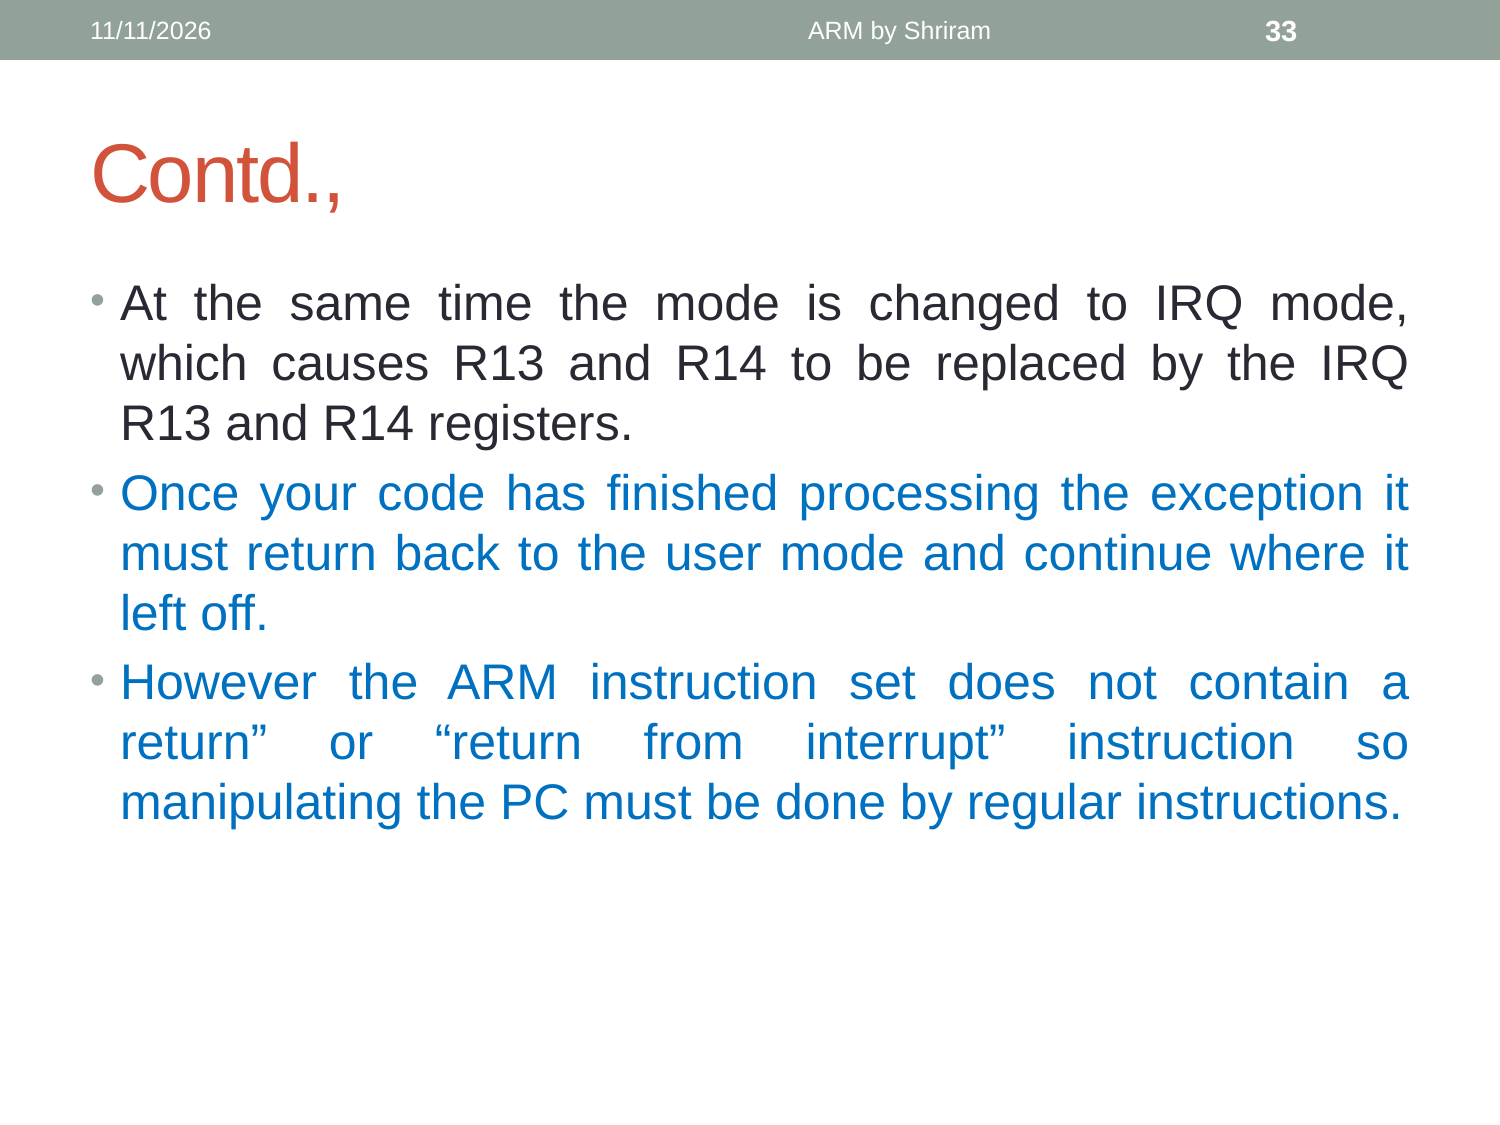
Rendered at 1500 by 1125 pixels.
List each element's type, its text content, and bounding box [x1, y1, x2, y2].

slide_number 33 [1250, 3, 1425, 57]
title Contd., [75, 87, 1425, 250]
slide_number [75, 3, 550, 57]
list At the same time the mode is changed to IRQ mode, which causes R13 and R14 to be replaced by the IRQ R13 and R14 registers. Once your code has finished processing the exception it must return back to the user mode and continue where it left off. However the ARM instruction set does not contain a return” or “return from interrupt” instruction so manipulating the PC must be done by regular instructions. [75, 262, 1425, 1063]
footer ARM by Shriram [562, 3, 1238, 57]
